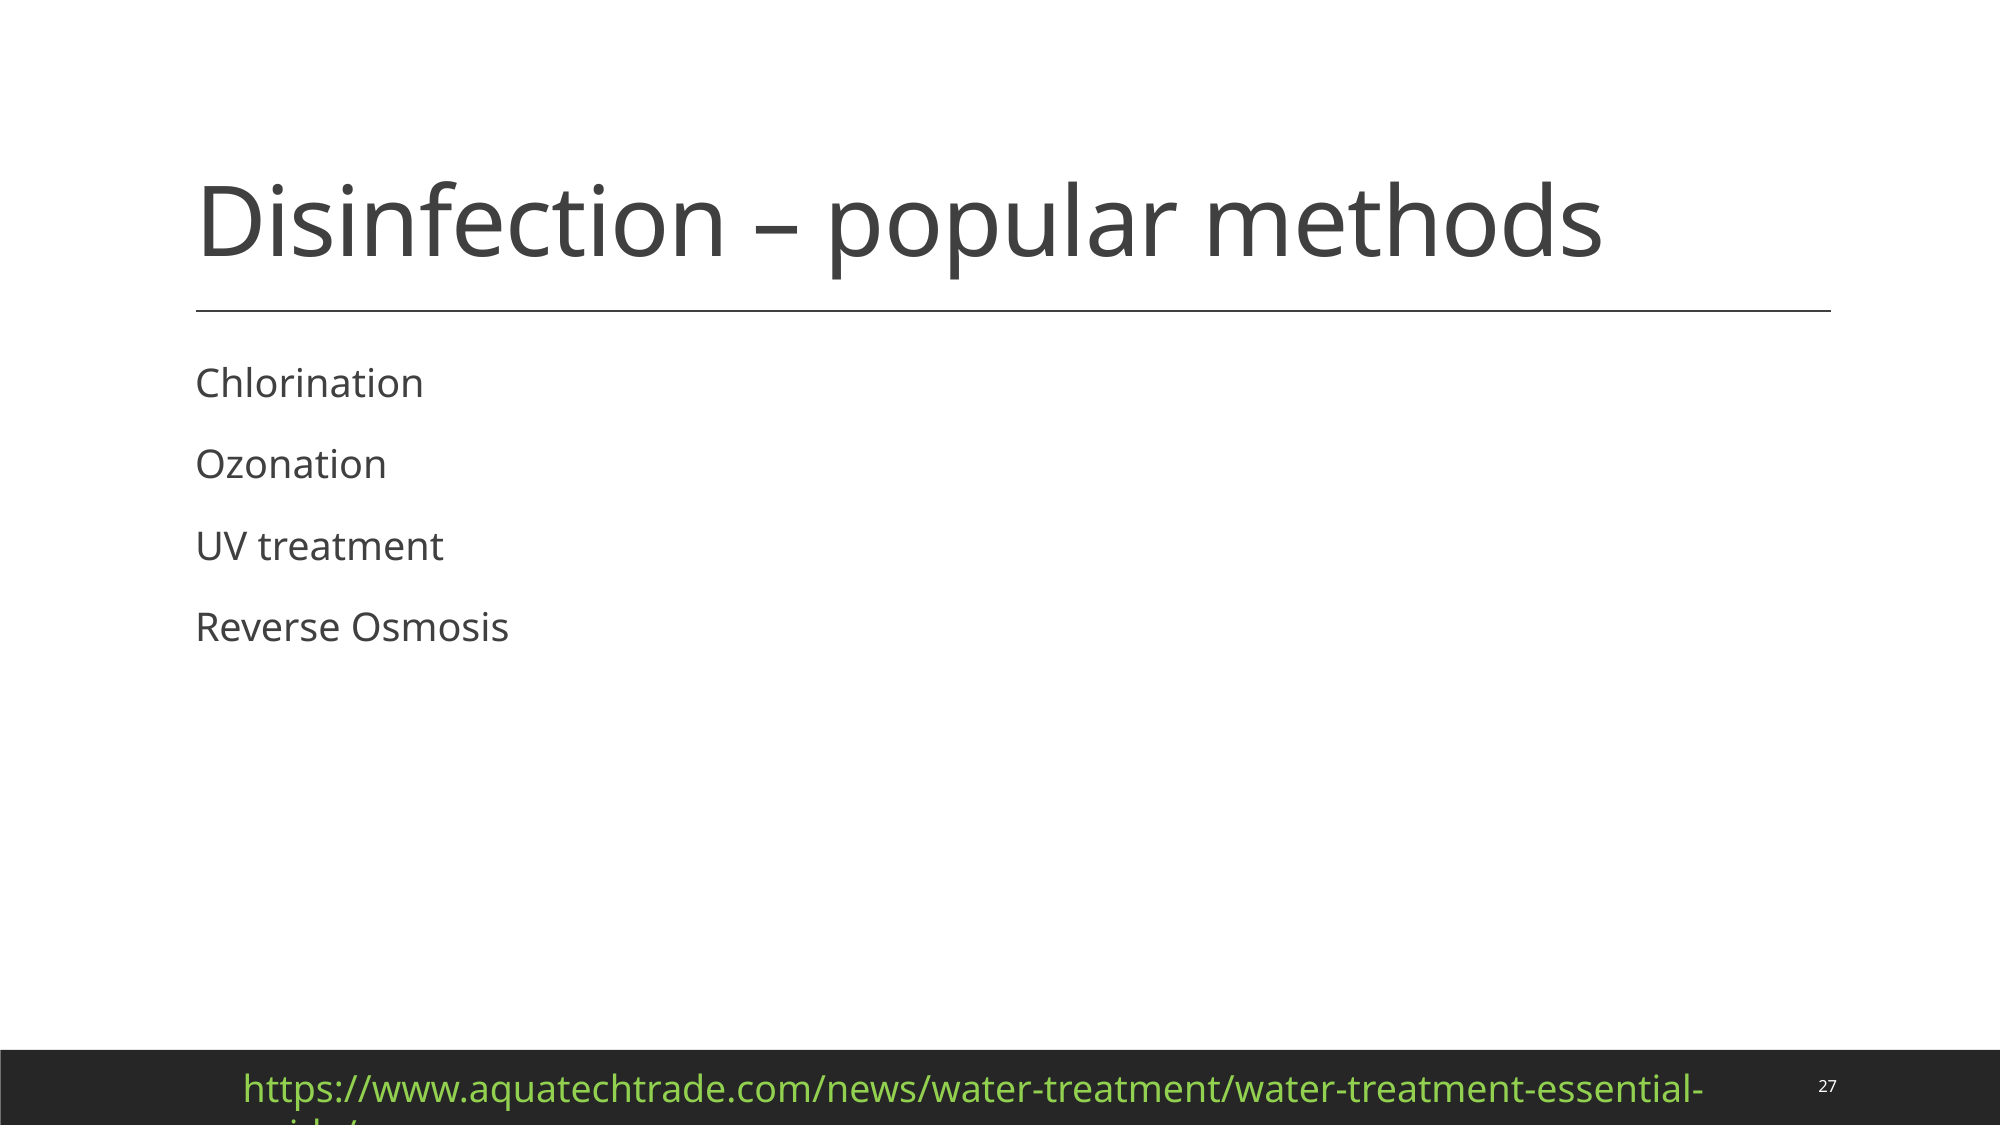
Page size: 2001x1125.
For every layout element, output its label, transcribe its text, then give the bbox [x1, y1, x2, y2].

title Disinfection – popular methods [180, 47, 1830, 285]
slide_number 27 [1803, 1057, 1932, 1118]
list Chlorination Ozonation UV treatment Reverse Osmosis [180, 345, 1830, 963]
text_box https://www.aquatechtrade.com/news/water-treatment/water-treatment-essential-guide/ [227, 1057, 1740, 1125]
